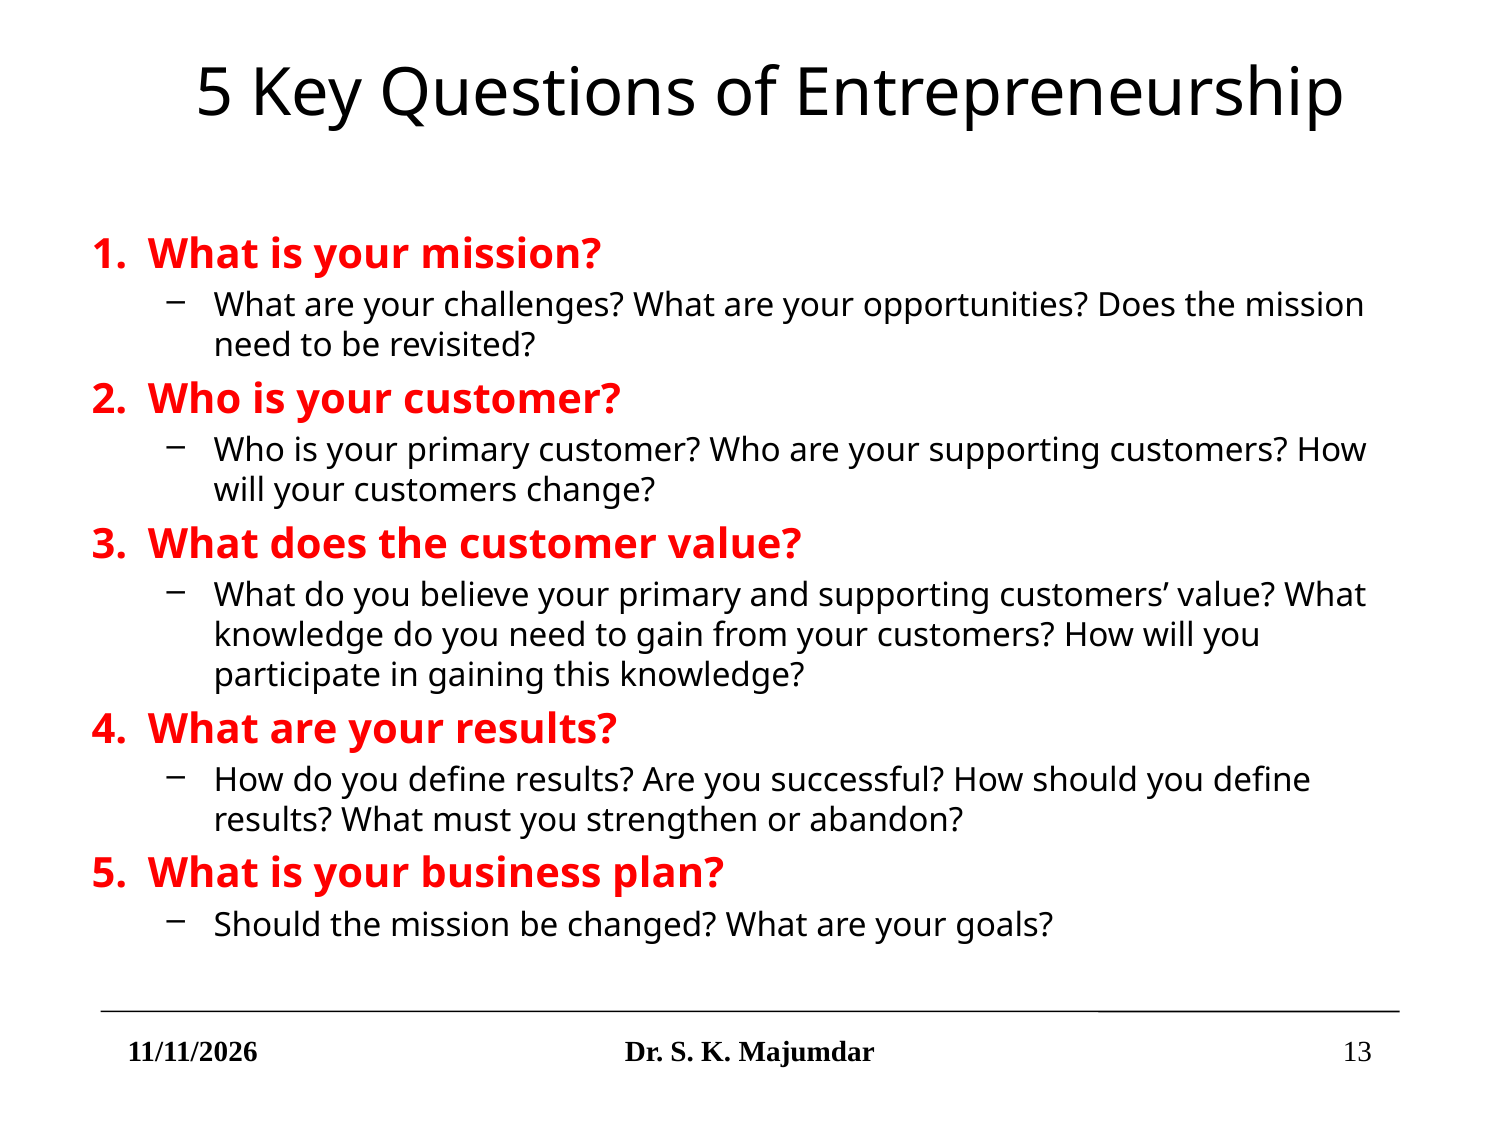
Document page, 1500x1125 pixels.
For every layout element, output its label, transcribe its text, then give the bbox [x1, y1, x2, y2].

footer Dr. S. K. Majumdar [512, 1025, 988, 1100]
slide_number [112, 1025, 425, 1100]
slide_number 13 [1074, 1025, 1388, 1100]
title 5 Key Questions of Entrepreneurship [41, 7, 1500, 170]
list What is your mission? What are your challenges? What are your opportunities? Does the mission need to be revisited? Who is your customer? Who is your primary customer? Who are your supporting customers? How will your customers change? What does the customer value? What do you believe your primary and supporting customers’ value? What knowledge do you need to gain from your customers? How will you participate in gaining this knowledge? What are your results? How do you define results? Are you successful? How should you define results? What must you strengthen or abandon? What is your business plan? Should the mission be changed? What are your goals? [76, 169, 1388, 1000]
